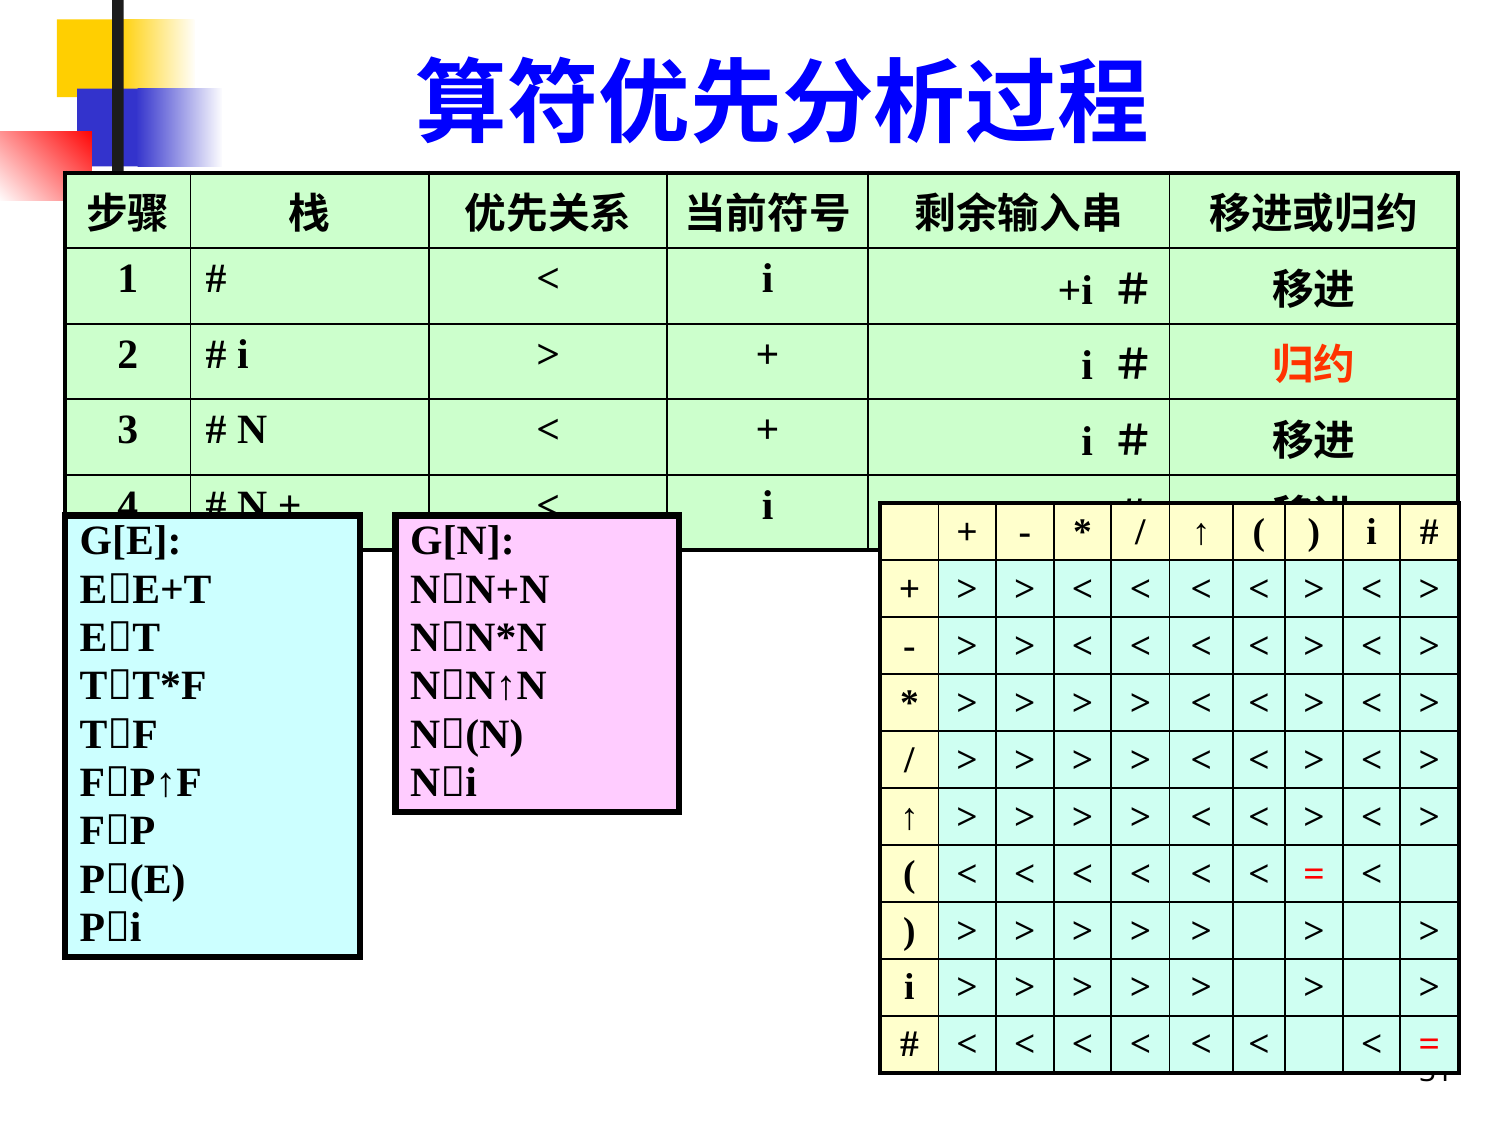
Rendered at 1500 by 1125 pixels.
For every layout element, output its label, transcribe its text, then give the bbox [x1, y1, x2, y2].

table_header 当前符号 [668, 175, 867, 247]
table_cell < [1055, 1017, 1110, 1071]
table_cell > [1055, 732, 1110, 787]
table_cell i [882, 960, 938, 1015]
table_cell 2 [67, 325, 190, 398]
table_cell < [1344, 618, 1399, 673]
table_cell > [939, 903, 995, 958]
table_cell > [1286, 675, 1342, 730]
table_cell < [1112, 846, 1169, 901]
table_cell < [1234, 618, 1284, 673]
table_cell 移进 [1170, 249, 1456, 323]
table_cell 移进 [1170, 400, 1456, 474]
table_cell < [1344, 1017, 1399, 1071]
table_cell i [668, 249, 867, 323]
slide_number 31 [1155, 1024, 1468, 1100]
table_cell > [1286, 903, 1342, 958]
table_cell [1234, 960, 1284, 1015]
table_cell [1344, 903, 1399, 958]
table_cell < [1234, 561, 1284, 616]
table_cell + [882, 561, 938, 616]
table_cell > [1055, 903, 1110, 958]
table_cell > [1401, 960, 1457, 1015]
table_cell > [1112, 903, 1169, 958]
table_cell > [1055, 789, 1110, 844]
table_cell > [1401, 903, 1457, 958]
table_cell < [1170, 675, 1232, 730]
table_cell > [939, 960, 995, 1015]
table_cell > [997, 903, 1053, 958]
table_cell < [430, 476, 666, 515]
table_cell < [1344, 561, 1399, 616]
table_cell < [1112, 618, 1169, 673]
table_cell + [668, 400, 867, 474]
table_cell > [1170, 960, 1232, 1015]
table_cell [1286, 1017, 1342, 1071]
table_cell < [1234, 789, 1284, 844]
table_cell - [882, 618, 938, 673]
table_cell [1344, 960, 1399, 1015]
table_cell > [939, 675, 995, 730]
table_cell > [997, 618, 1053, 673]
table_cell < [1344, 732, 1399, 787]
table_cell > [1401, 561, 1457, 616]
table_cell < [1170, 732, 1232, 787]
table_cell < [1344, 789, 1399, 844]
table_cell < [1112, 561, 1169, 616]
table_cell < [1344, 846, 1399, 901]
table_cell > [1286, 960, 1342, 1015]
table_cell # N [191, 400, 428, 474]
table_cell < [1055, 561, 1110, 616]
table_cell < [1234, 1017, 1284, 1071]
table_cell > [997, 561, 1053, 616]
table_cell > [1286, 561, 1342, 616]
table_cell * [882, 675, 938, 730]
table_cell > [939, 732, 995, 787]
table_header - [997, 505, 1053, 559]
table_cell < [430, 400, 666, 474]
table_header * [1055, 505, 1110, 559]
table_header ( [1234, 505, 1284, 559]
table_cell [1234, 903, 1284, 958]
table_cell < [1170, 846, 1232, 901]
table_cell > [1286, 789, 1342, 844]
table_cell 3 [67, 400, 190, 474]
table_cell < [430, 249, 666, 323]
table_cell > [997, 960, 1053, 1015]
table_cell + [668, 325, 867, 398]
text_box G[N]: NN+N NN*N NN↑N N(N) Ni [395, 515, 679, 813]
table_cell ) [882, 903, 938, 958]
table_cell < [1234, 846, 1284, 901]
table_cell < [1055, 846, 1110, 901]
table_header 移进或归约 [1170, 175, 1456, 247]
table_cell < [997, 846, 1053, 901]
table_cell > [1401, 789, 1457, 844]
table_cell 4 [67, 476, 190, 515]
table_cell ( [882, 846, 938, 901]
table_cell > [939, 618, 995, 673]
table_header 优先关系 [430, 175, 666, 247]
table_cell # i [191, 325, 428, 398]
table_cell < [1170, 561, 1232, 616]
table_cell # [191, 249, 428, 323]
table_cell 移进 [1170, 476, 1456, 501]
table_cell < [1112, 1017, 1169, 1071]
table_cell > [430, 325, 666, 398]
table_cell > [1401, 675, 1457, 730]
table_cell > [1401, 732, 1457, 787]
table_cell > [1112, 675, 1169, 730]
table_cell ↑ [882, 789, 938, 844]
table_header 步骤 [67, 175, 190, 247]
table_header # [1401, 505, 1457, 559]
table_cell > [997, 732, 1053, 787]
table_header / [1112, 505, 1169, 559]
table_cell > [1286, 732, 1342, 787]
table_cell < [939, 846, 995, 901]
table_cell +i ＃ [869, 249, 1169, 323]
table_header ↑ [1170, 505, 1232, 559]
table_cell > [1112, 960, 1169, 1015]
table_cell > [1055, 960, 1110, 1015]
table_cell ＃ [869, 476, 1169, 548]
table_cell < [1170, 1017, 1232, 1071]
table_cell > [1286, 618, 1342, 673]
table_cell < [1344, 675, 1399, 730]
table_cell < [1055, 618, 1110, 673]
table_header [882, 505, 938, 559]
table_header i [1344, 505, 1399, 559]
table_header + [939, 505, 995, 559]
table_header 栈 [191, 175, 428, 247]
table_cell # [882, 1017, 938, 1071]
table_cell > [997, 789, 1053, 844]
table_cell > [1055, 675, 1110, 730]
table_cell i [668, 476, 867, 548]
table_header ) [1286, 505, 1342, 559]
table_cell < [1170, 618, 1232, 673]
table_cell = [1286, 846, 1342, 901]
table_cell = [1401, 1017, 1457, 1071]
table_cell < [1234, 675, 1284, 730]
table_cell > [939, 561, 995, 616]
table_cell > [1401, 618, 1457, 673]
table_cell > [1112, 789, 1169, 844]
table_cell [1401, 846, 1457, 901]
title 算符优先分析过程 [188, 35, 1376, 161]
table_cell 1 [67, 249, 190, 323]
text_box G[E]: EE+T ET TT*F TF FP↑F FP P(E) Pi [64, 515, 361, 958]
table_cell i ＃ [869, 325, 1169, 398]
table_cell < [1234, 732, 1284, 787]
table_cell > [1170, 903, 1232, 958]
table_cell > [1112, 732, 1169, 787]
table_cell / [882, 732, 938, 787]
table_cell < [997, 1017, 1053, 1071]
table_cell 归约 [1170, 325, 1456, 398]
table_cell < [939, 1017, 995, 1071]
table_cell < [1170, 789, 1232, 844]
table_header 剩余输入串 [869, 175, 1169, 247]
table_cell > [997, 675, 1053, 730]
table_cell > [939, 789, 995, 844]
table_cell i ＃ [869, 400, 1169, 474]
table_cell # N + [191, 476, 428, 548]
